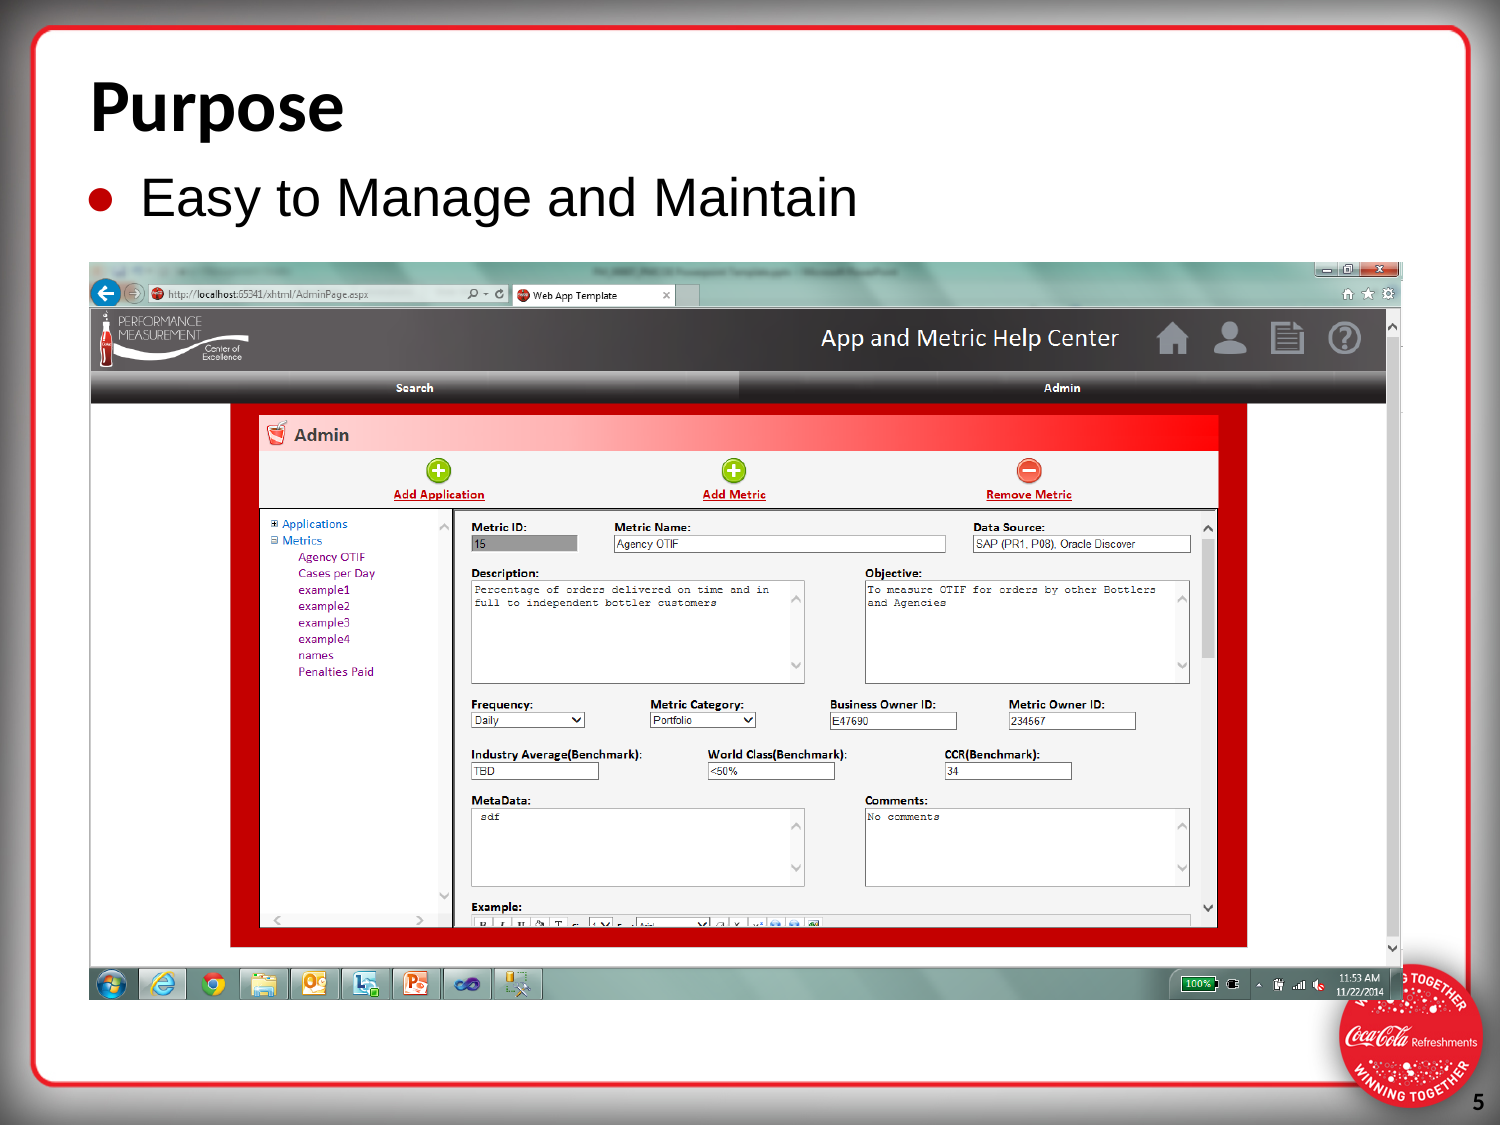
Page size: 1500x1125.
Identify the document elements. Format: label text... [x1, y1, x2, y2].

list Easy to Manage and Maintain [68, 162, 1420, 906]
title Purpose [74, 62, 1426, 213]
picture [0, 0, 1500, 1125]
slide_number 5 [1425, 1074, 1500, 1125]
